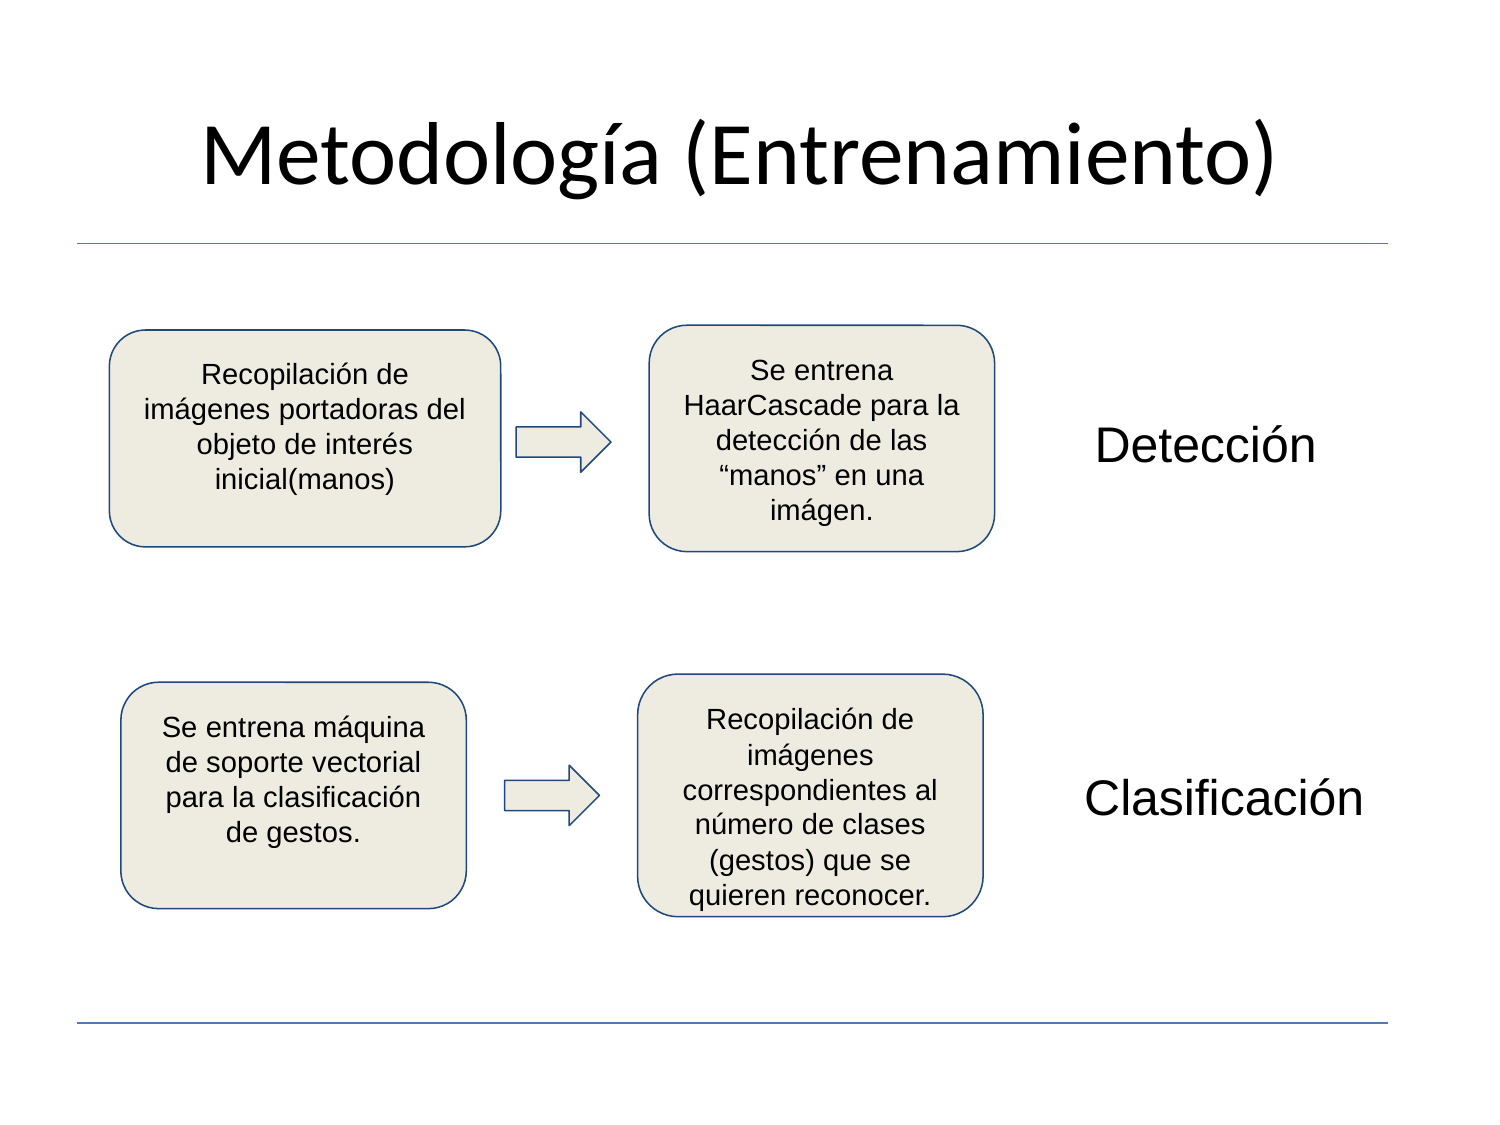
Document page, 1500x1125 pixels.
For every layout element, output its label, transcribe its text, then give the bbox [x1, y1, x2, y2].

text_box Se entrena máquina de soporte vectorial para la clasificación de gestos. [120, 682, 467, 909]
text_box [504, 765, 600, 826]
text_box Recopilación de imágenes correspondientes al número de clases (gestos) que se quieren reconocer. [637, 674, 984, 917]
text_box Se entrena HaarCascade para la detección de las “manos” en una imágen. [649, 325, 995, 552]
text_box Clasificación [1051, 740, 1397, 850]
text_box Recopilación de imágenes portadoras del objeto de interés inicial(manos) [109, 329, 501, 547]
text_box Detección [1032, 387, 1379, 497]
text_box [516, 411, 611, 473]
text_box Metodología (Entrenamiento) [64, 54, 1415, 243]
